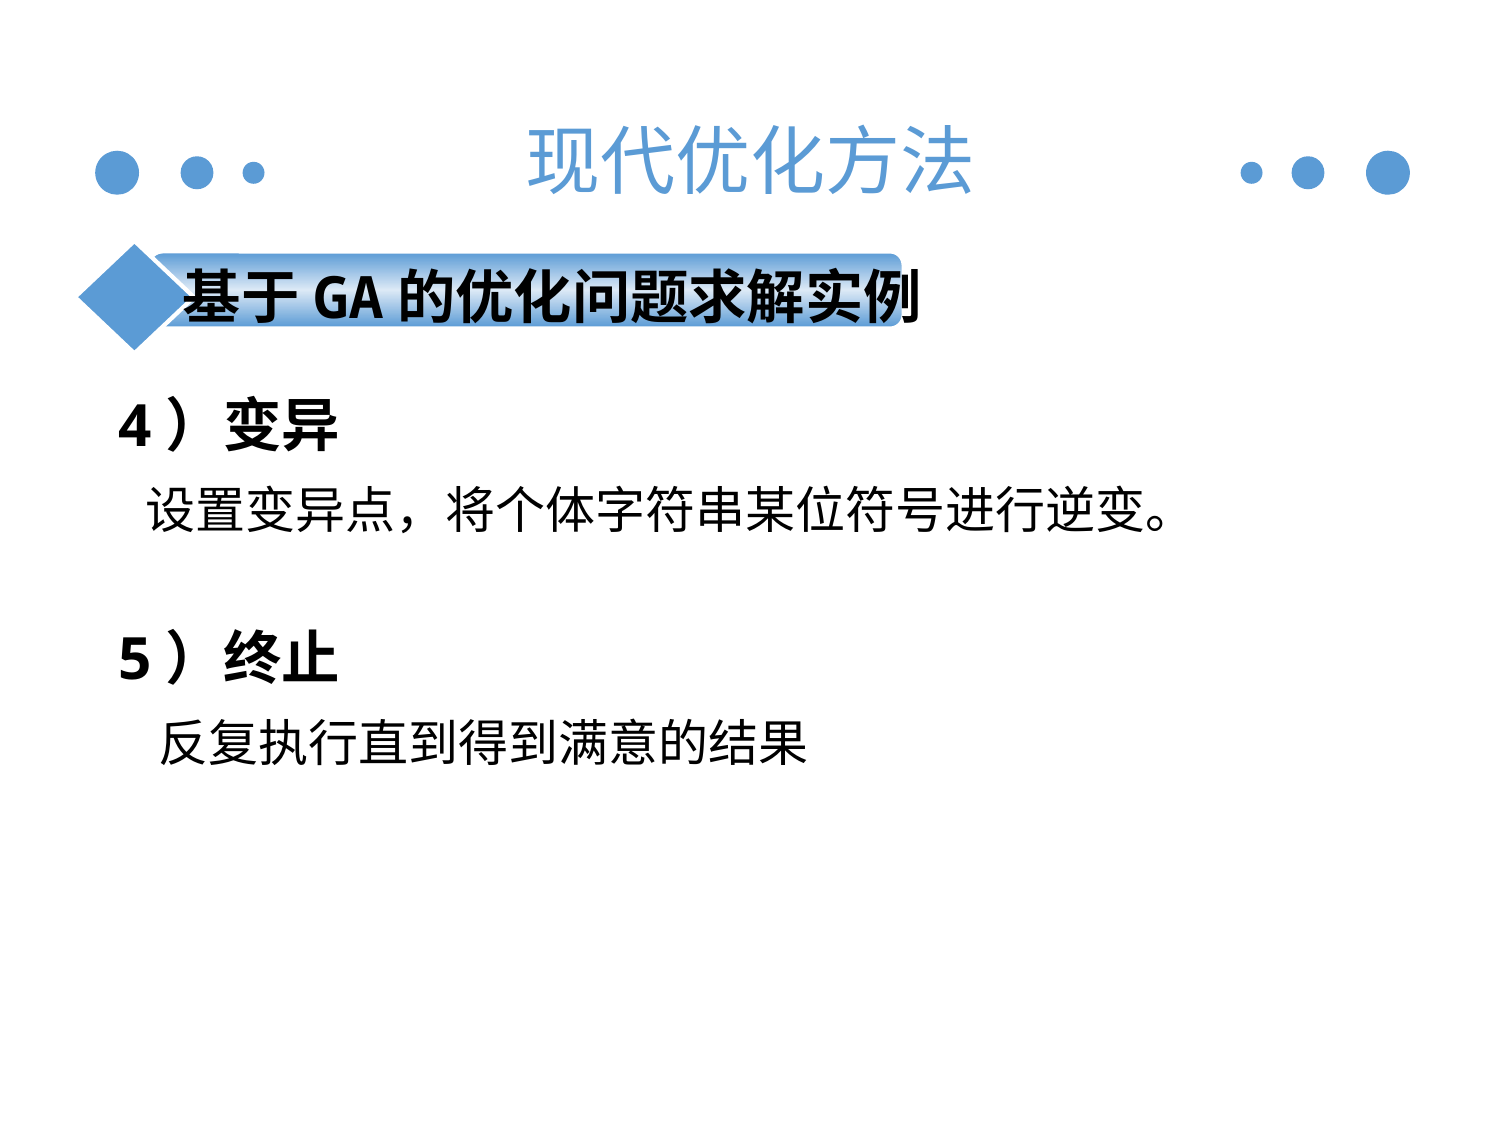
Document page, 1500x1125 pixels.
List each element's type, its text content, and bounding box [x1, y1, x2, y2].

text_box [74, 240, 955, 354]
list 4）变异 设置变异点，将个体字符串某位符号进行逆变。 5）终止 反复执行直到得到满意的结果 [102, 380, 1398, 1095]
text_box 现代优化方法 [74, 85, 1425, 214]
